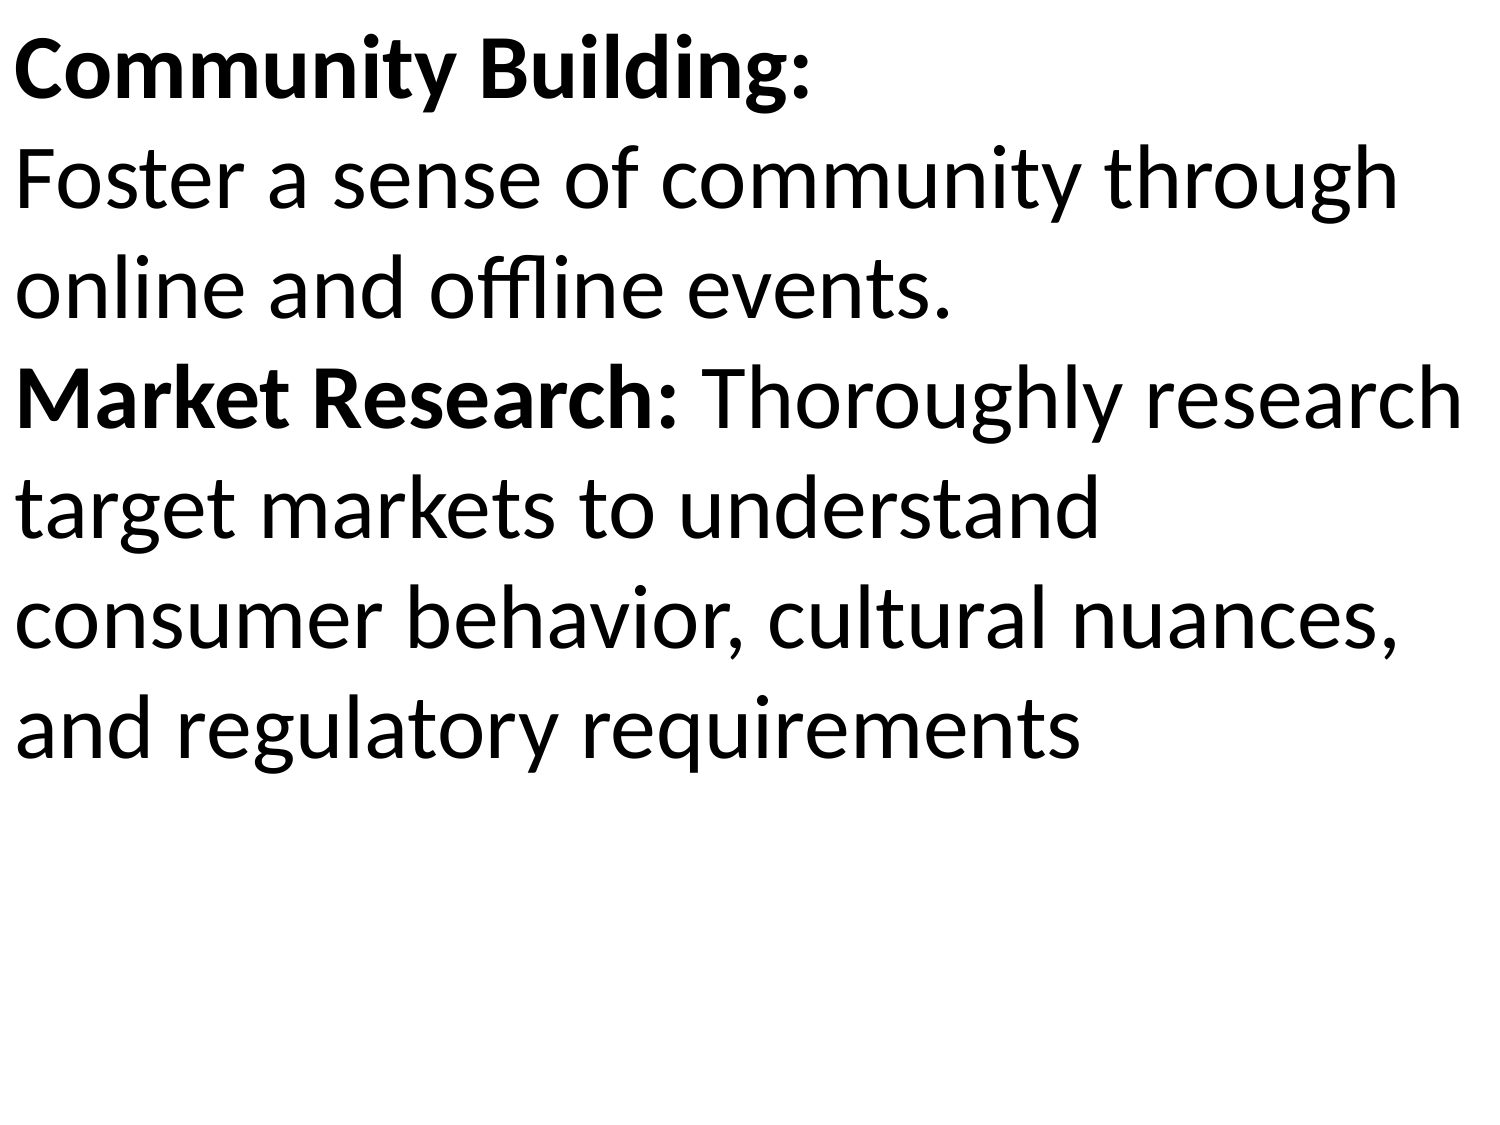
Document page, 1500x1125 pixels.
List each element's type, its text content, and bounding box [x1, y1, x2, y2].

text_box Community Building: Foster a sense of community through online and offline events. Market Research: Thoroughly research target markets to understand consumer behavior, cultural nuances, and regulatory requirements [0, 0, 1500, 940]
